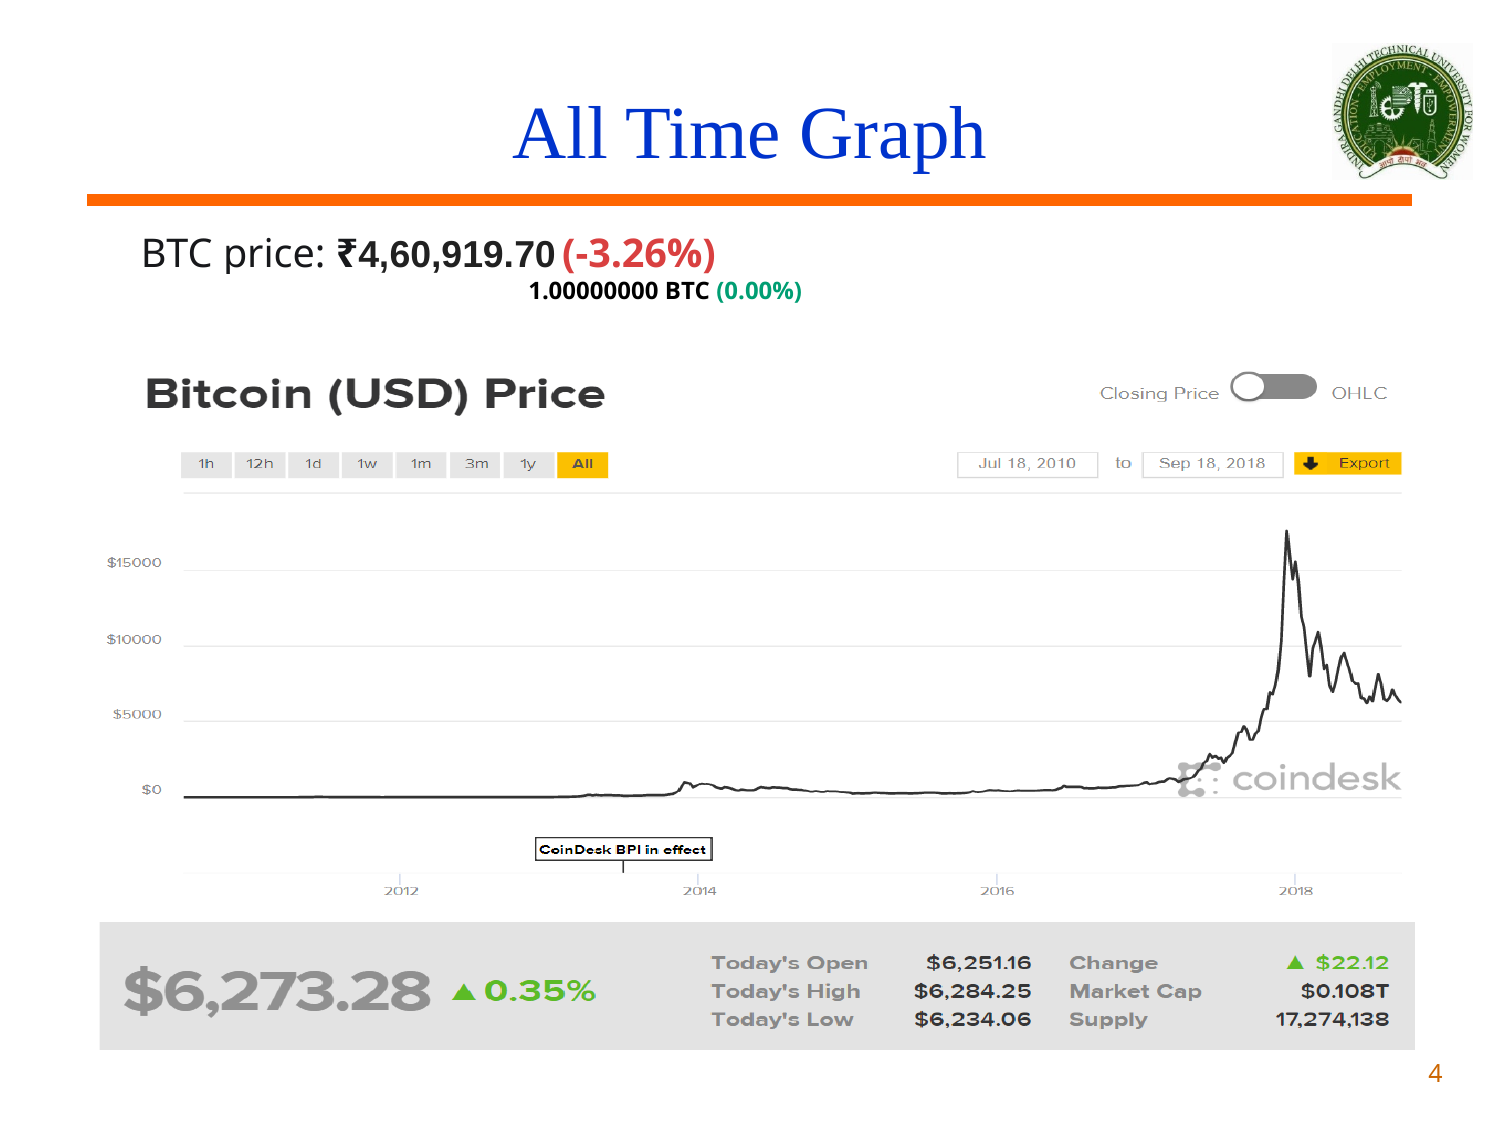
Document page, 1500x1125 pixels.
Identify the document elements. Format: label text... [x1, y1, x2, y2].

list BTC price: ₹4,60,919.70 (-3.26%) 1.00000000 BTC (0.00%) [112, 220, 1388, 362]
picture [99, 363, 1416, 1051]
picture [1332, 43, 1473, 180]
title All Time Graph [112, 56, 1388, 200]
slide_number ‹#› [1405, 1050, 1450, 1095]
